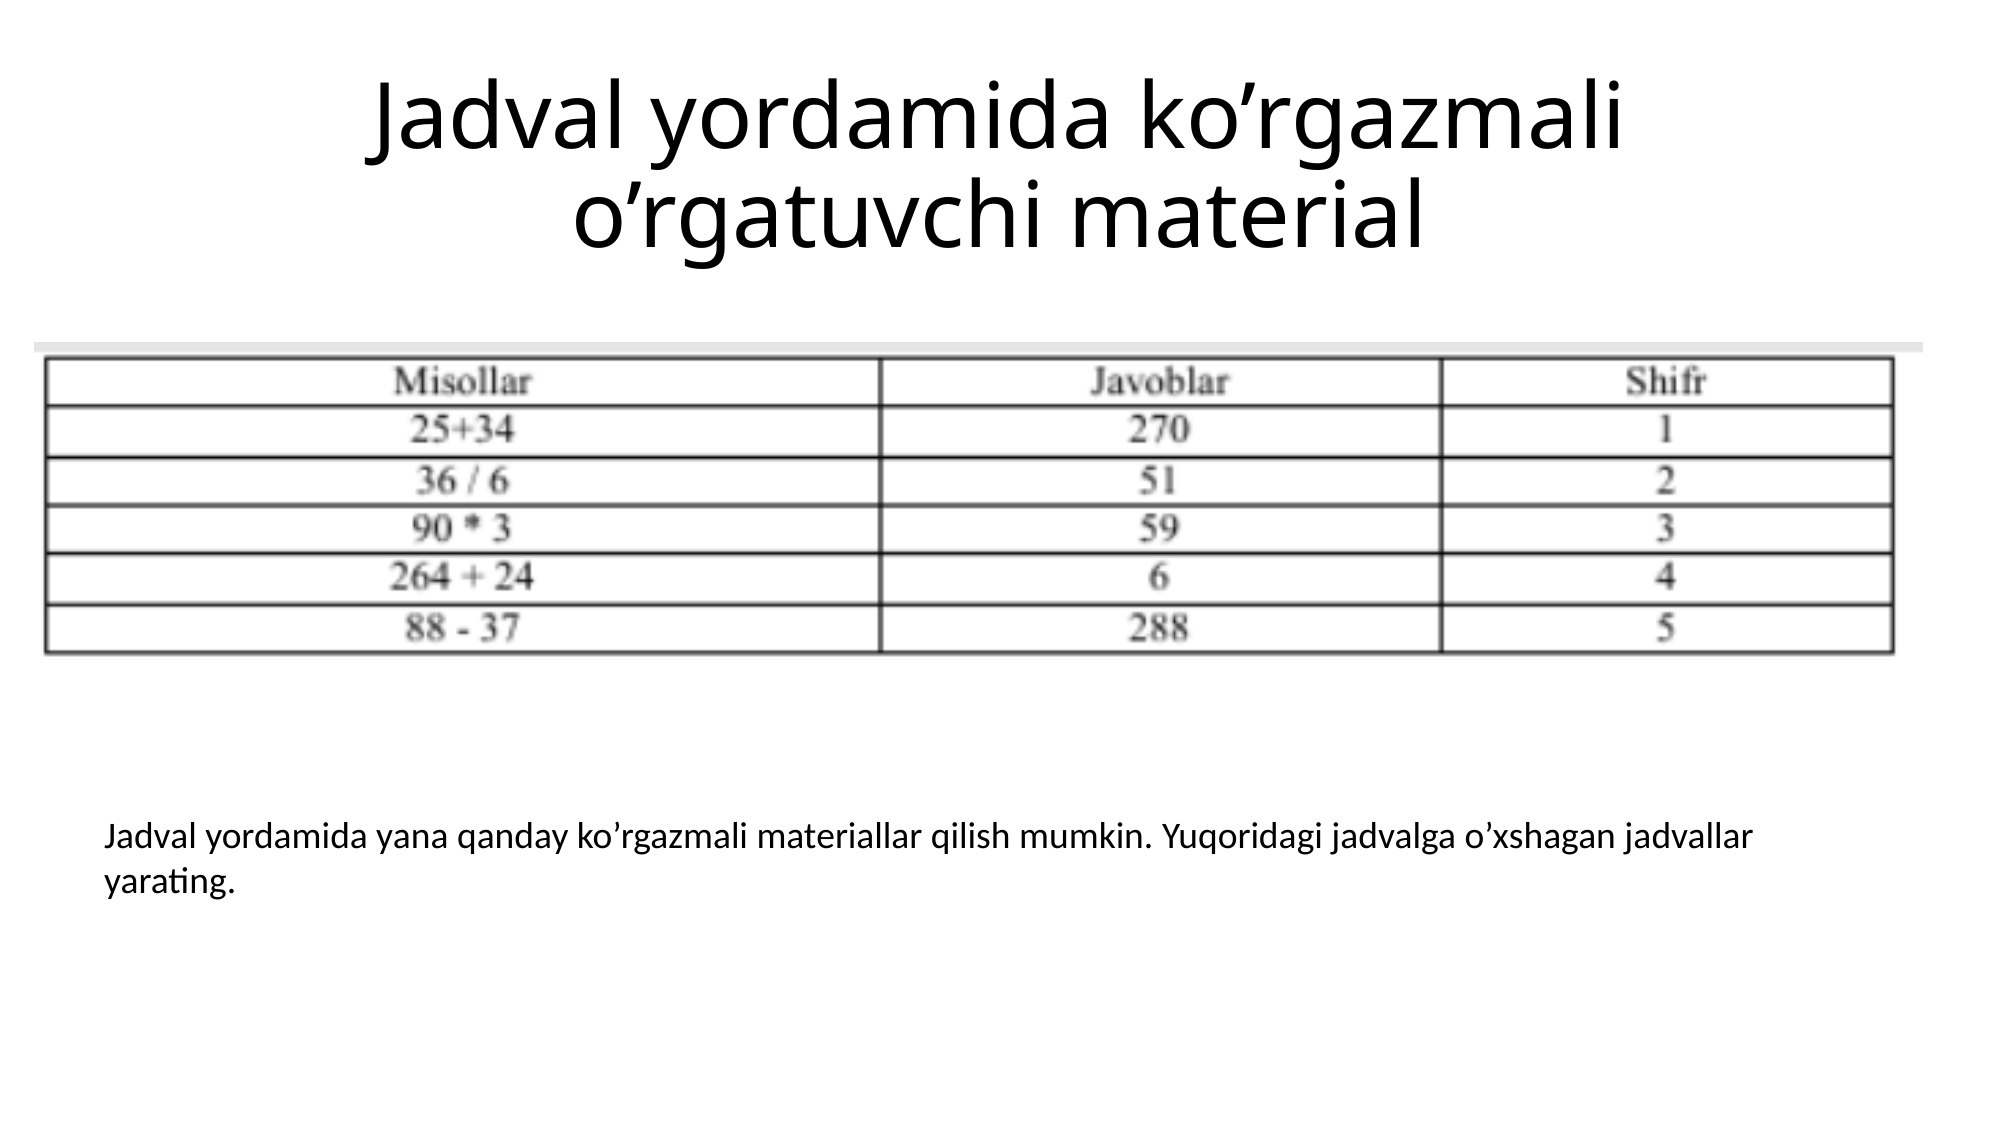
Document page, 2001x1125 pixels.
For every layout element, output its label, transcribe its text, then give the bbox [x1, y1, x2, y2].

title Jadval yordamida ko’rgazmali o’rgatuvchi material [137, 59, 1863, 278]
text_box Jadval yordamida yana qanday ko’rgazmali materiallar qilish mumkin. Yuqoridagi jadvalga o’xshagan jadvallar yarating. [89, 803, 1843, 909]
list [34, 342, 1923, 665]
